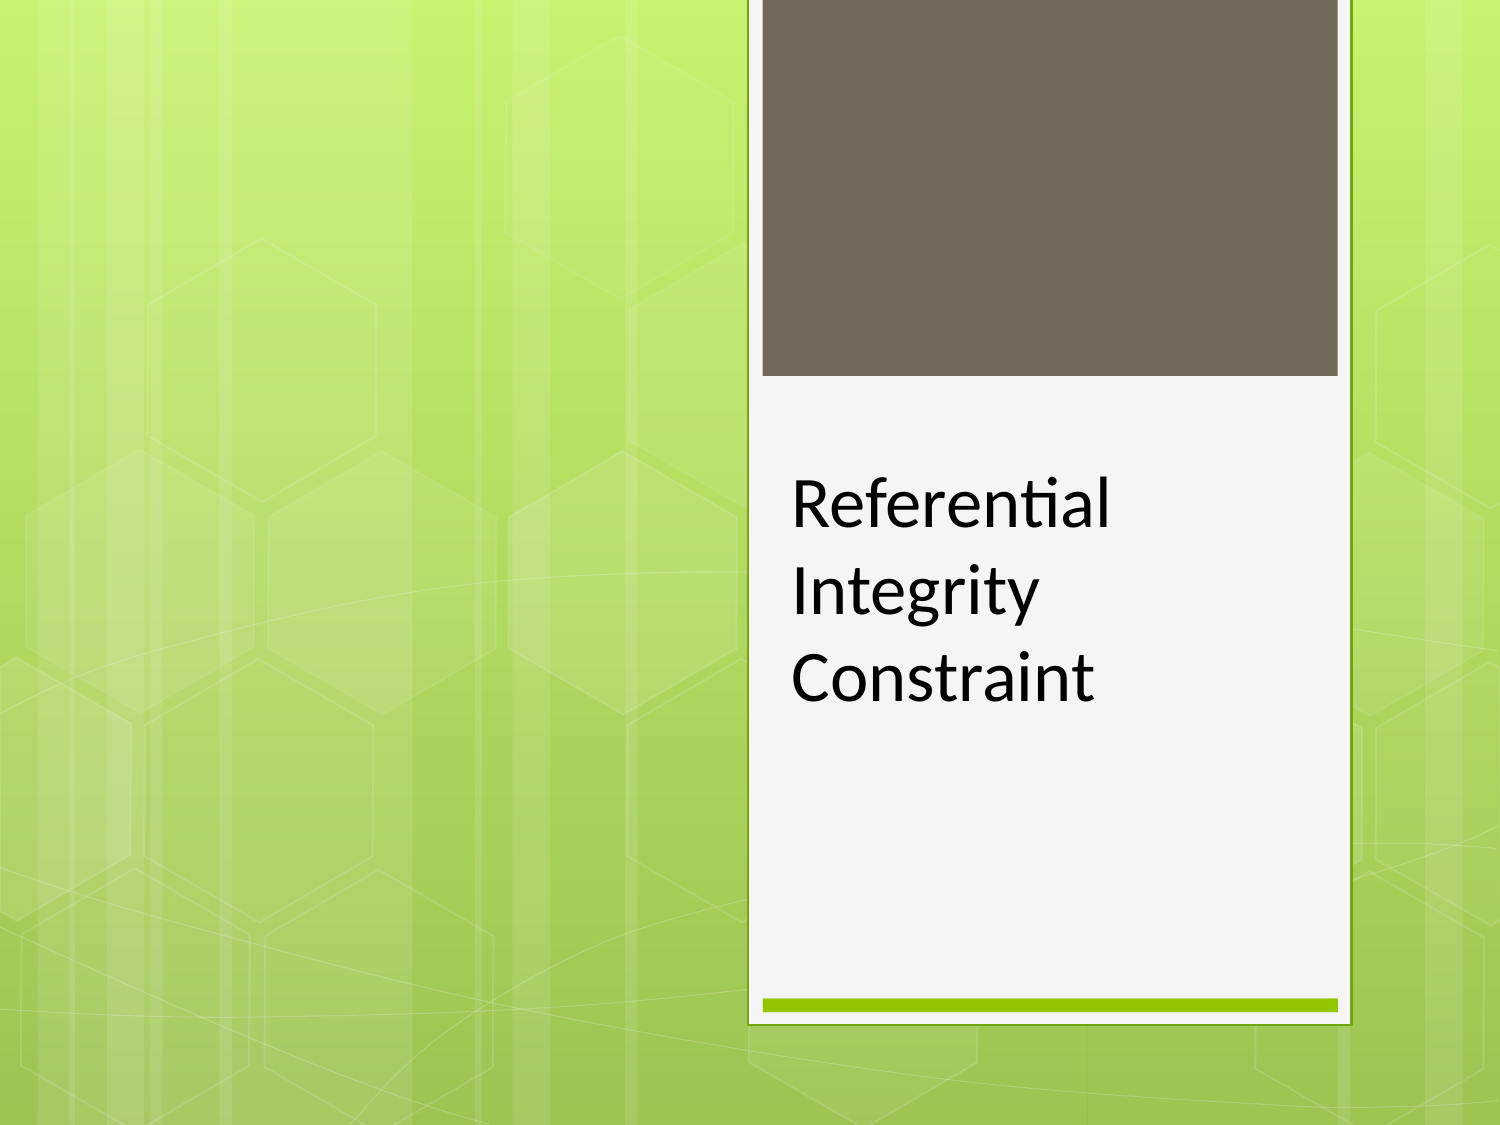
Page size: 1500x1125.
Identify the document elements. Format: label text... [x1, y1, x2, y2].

title Referential Integrity Constraint [776, 444, 1320, 724]
